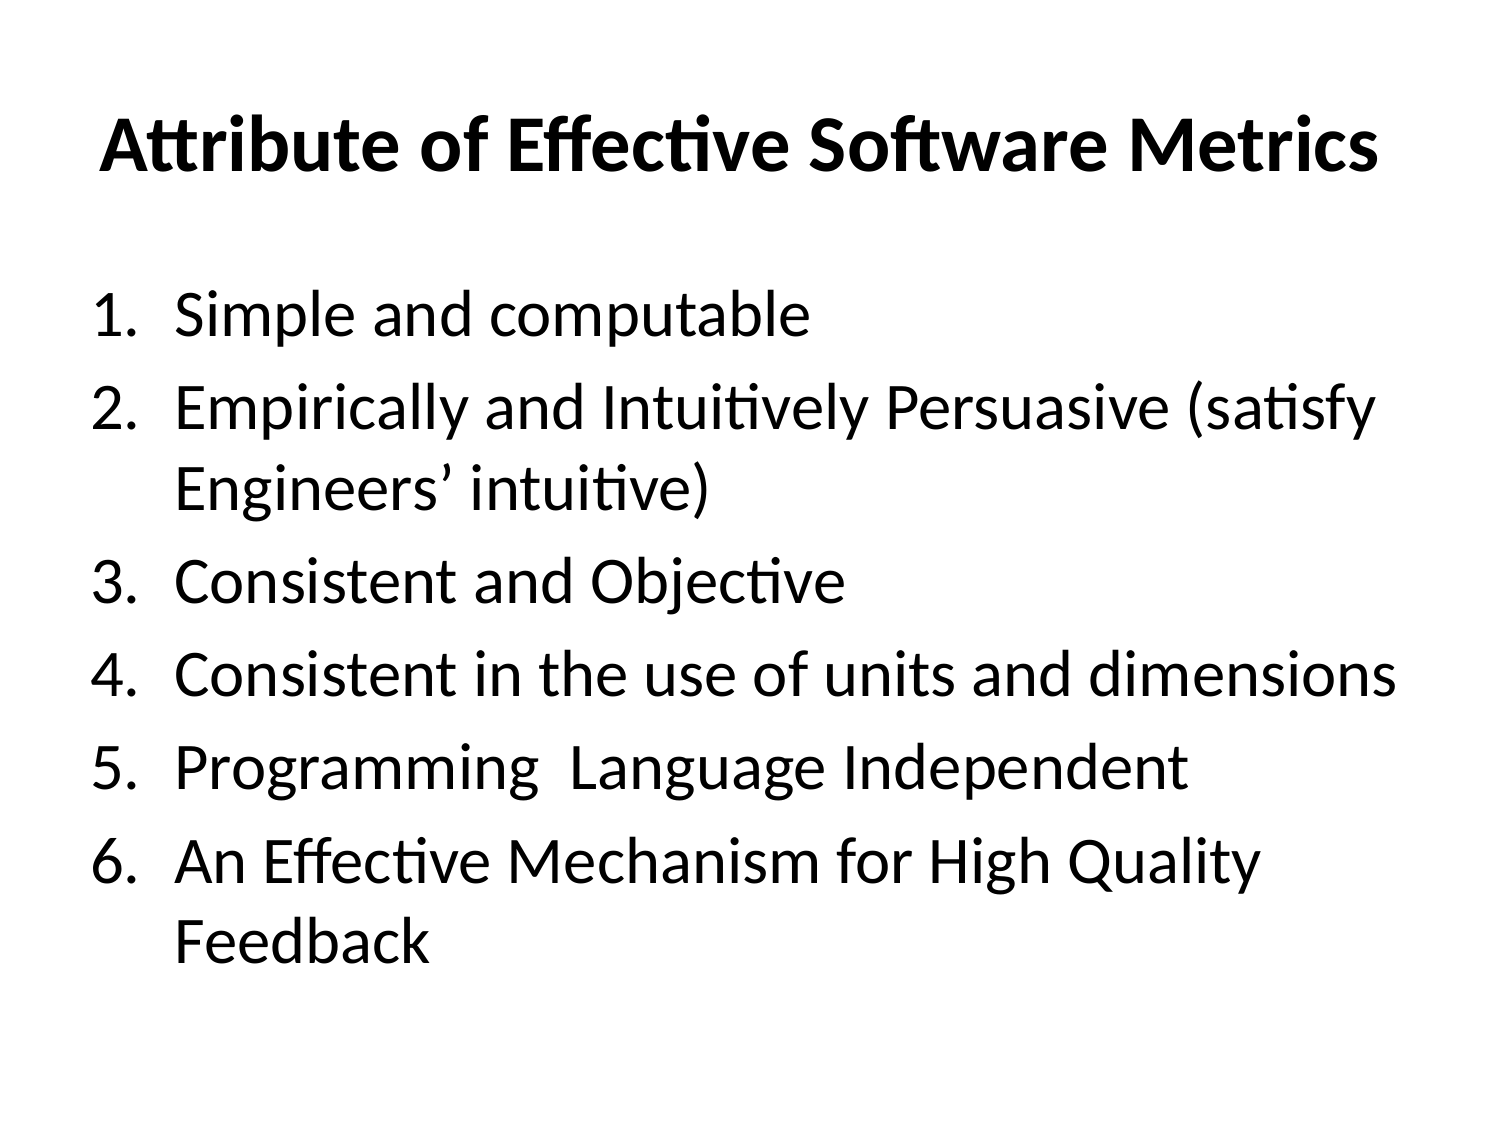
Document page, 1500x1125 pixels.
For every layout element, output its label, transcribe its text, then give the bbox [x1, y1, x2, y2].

list Simple and computable Empirically and Intuitively Persuasive (satisfy Engineers’ intuitive) Consistent and Objective Consistent in the use of units and dimensions Programming Language Independent An Effective Mechanism for High Quality Feedback [75, 262, 1425, 1005]
title Attribute of Effective Software Metrics [75, 45, 1425, 233]
